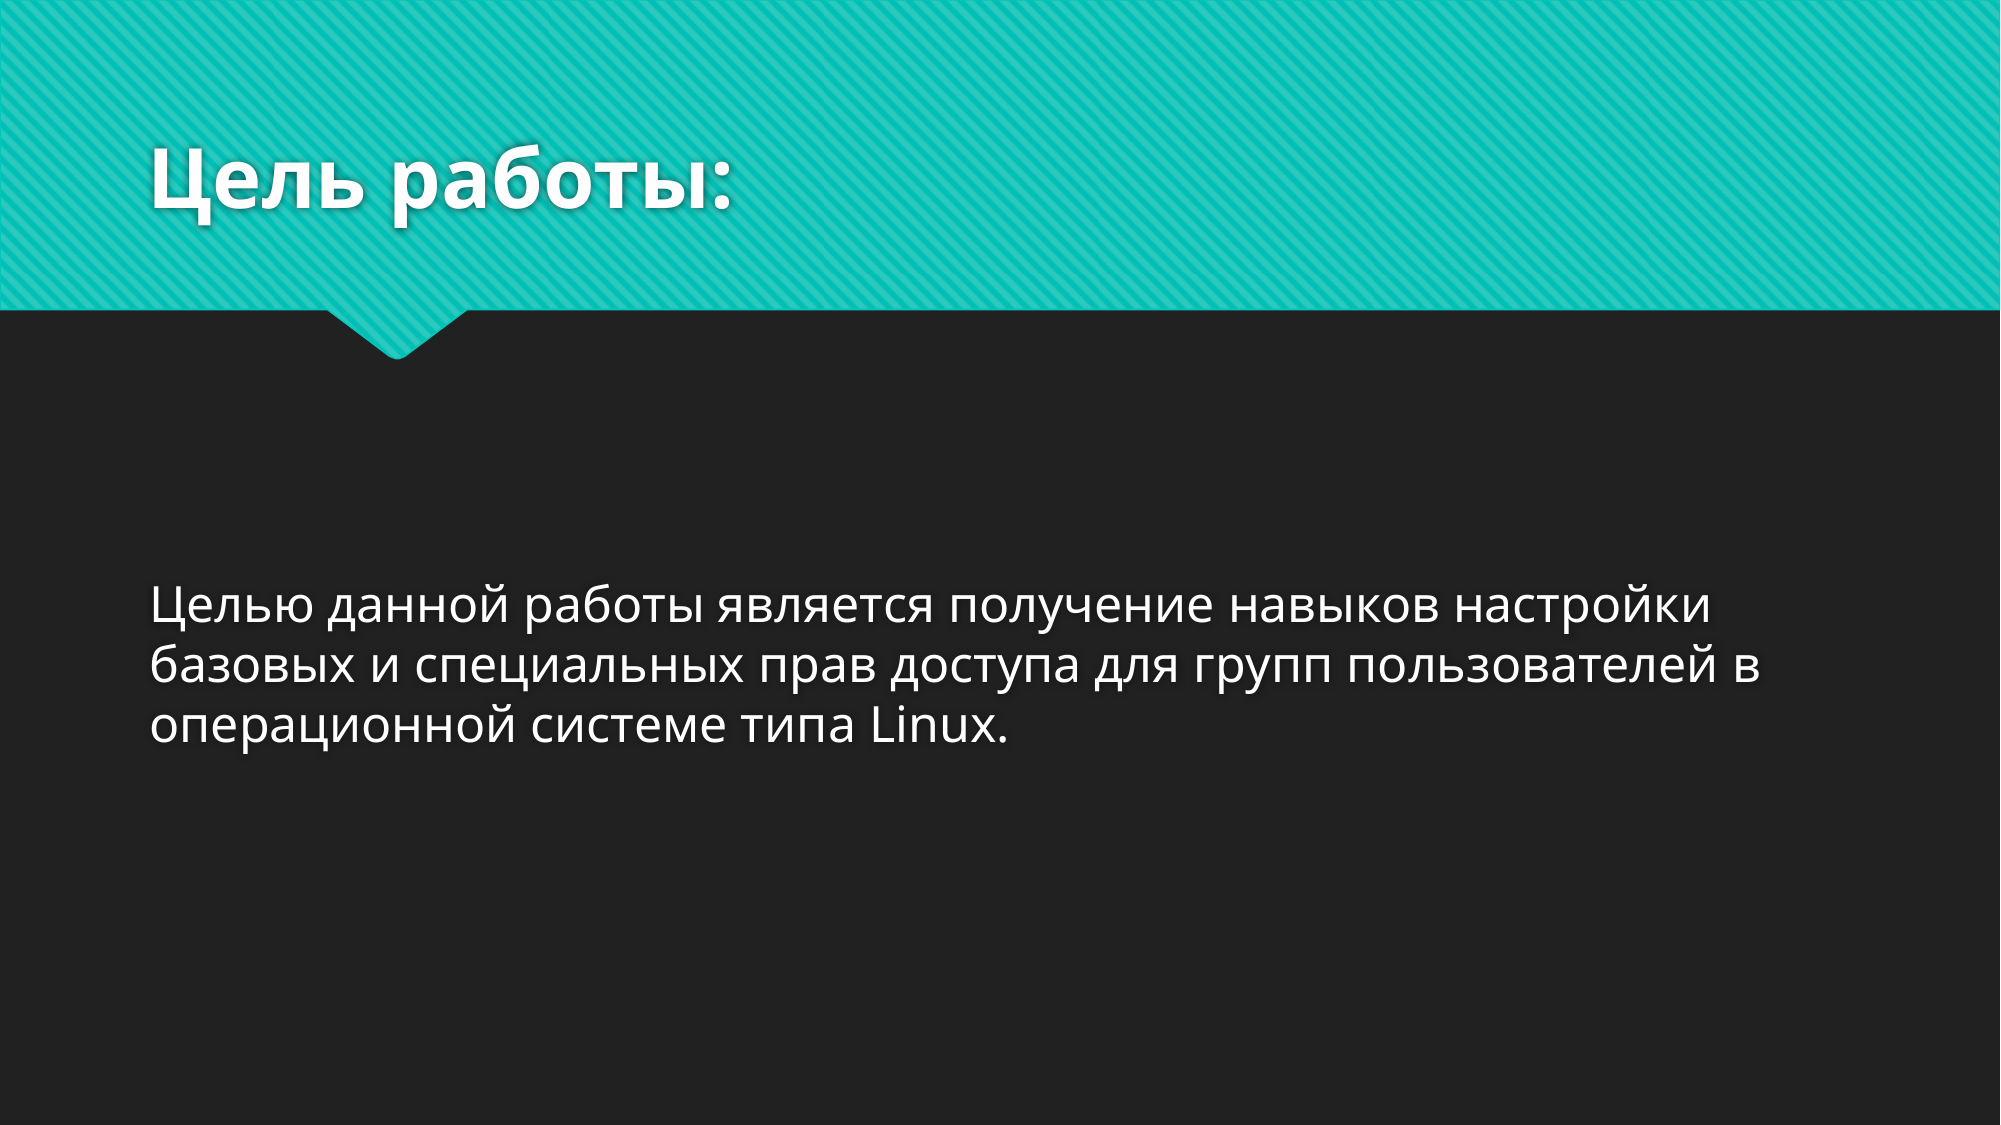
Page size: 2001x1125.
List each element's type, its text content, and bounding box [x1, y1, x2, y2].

title Цель работы: [132, 73, 1868, 233]
list Целью данной работы является получение навыков настройки базовых и специальных прав доступа для групп пользователей в операционной системе типа Linux. [134, 364, 1866, 962]
